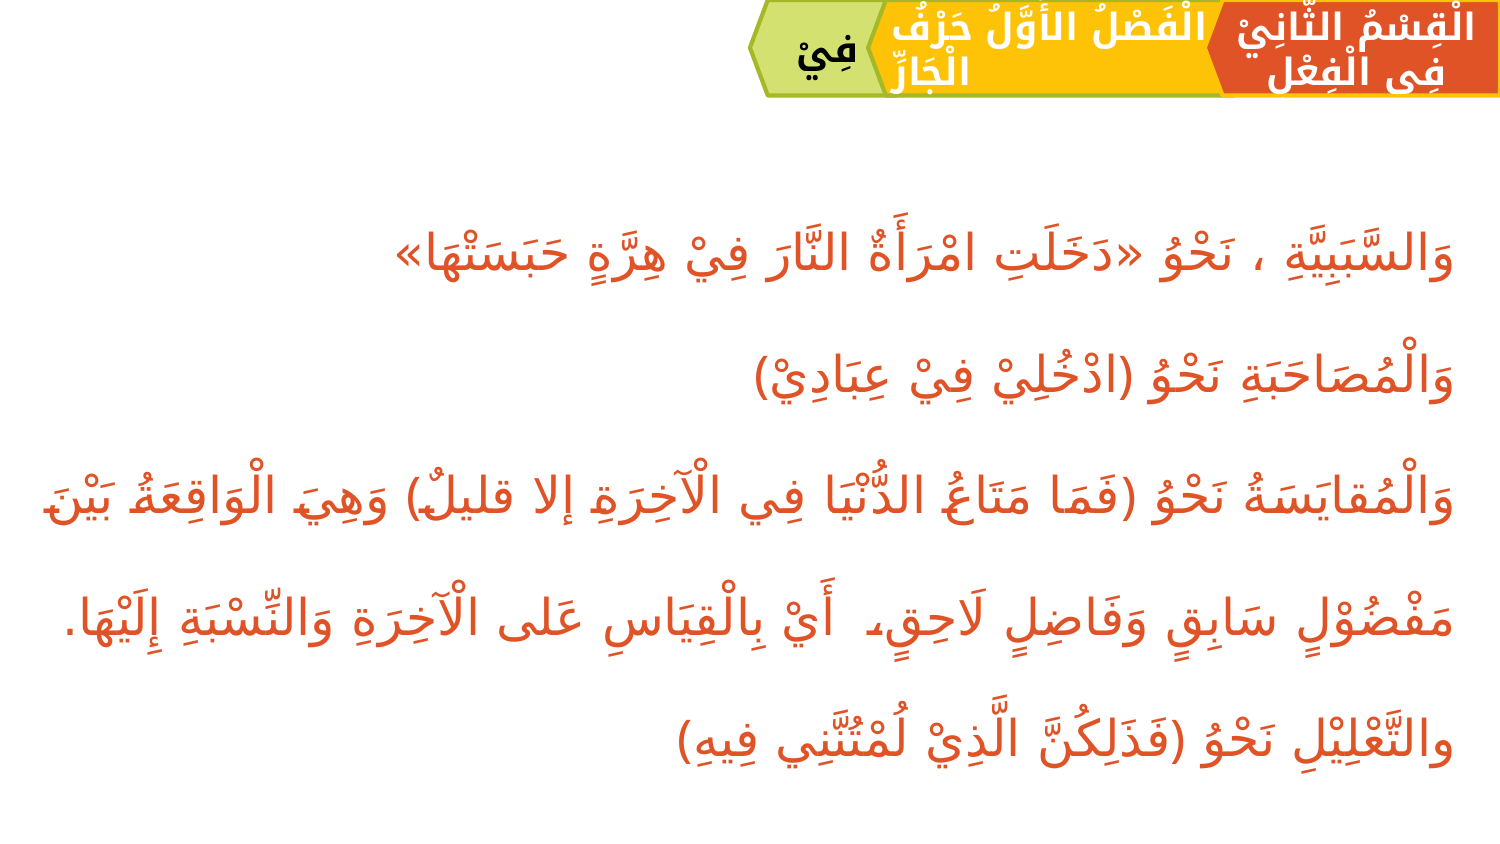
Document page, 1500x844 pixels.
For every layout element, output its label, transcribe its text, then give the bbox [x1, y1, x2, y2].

list وَالسَّبَبِيَّةِ ، نَحْوُ «دَخَلَتِ امْرَأَةٌ النَّارَ فِيْ هِرَّةٍ حَبَسَتْهَا» وَالْمُصَاحَبَةِ نَحْوُ ﴿ادْخُلِيْ فِيْ عِبَادِيْ﴾ وَالْمُقايَسَةُ نَحْوُ ﴿فَمَا مَتَاعُ الدُّنْيَا فِي الْآخِرَةِ إلا قليلٌ﴾ وَهِيَ الْوَاقِعَةُ بَيْنَ مَفْضُوْلٍ سَابِقٍ وَفَاضِلٍ لَاحِقٍ، أَيْ بِالْقِيَاسِ عَلى الْآخِرَةِ وَالنِّسْبَةِ إِلَيْهَا. والتَّعْلِيْلِ نَحْوُ ﴿فَذَلِكُنَّ الَّذِيْ لُمْتُنَّنِي فِيهِ﴾ [29, 102, 1471, 824]
text_box الْقِسْمُ الثَّانِيْ فِي الْفِعْلِ [1202, 0, 1500, 98]
text_box الْفَصْلُ الأَوَّلُ حَرْفُ الْجَارِّ [866, 0, 1221, 98]
text_box فِيْ [747, 0, 885, 98]
